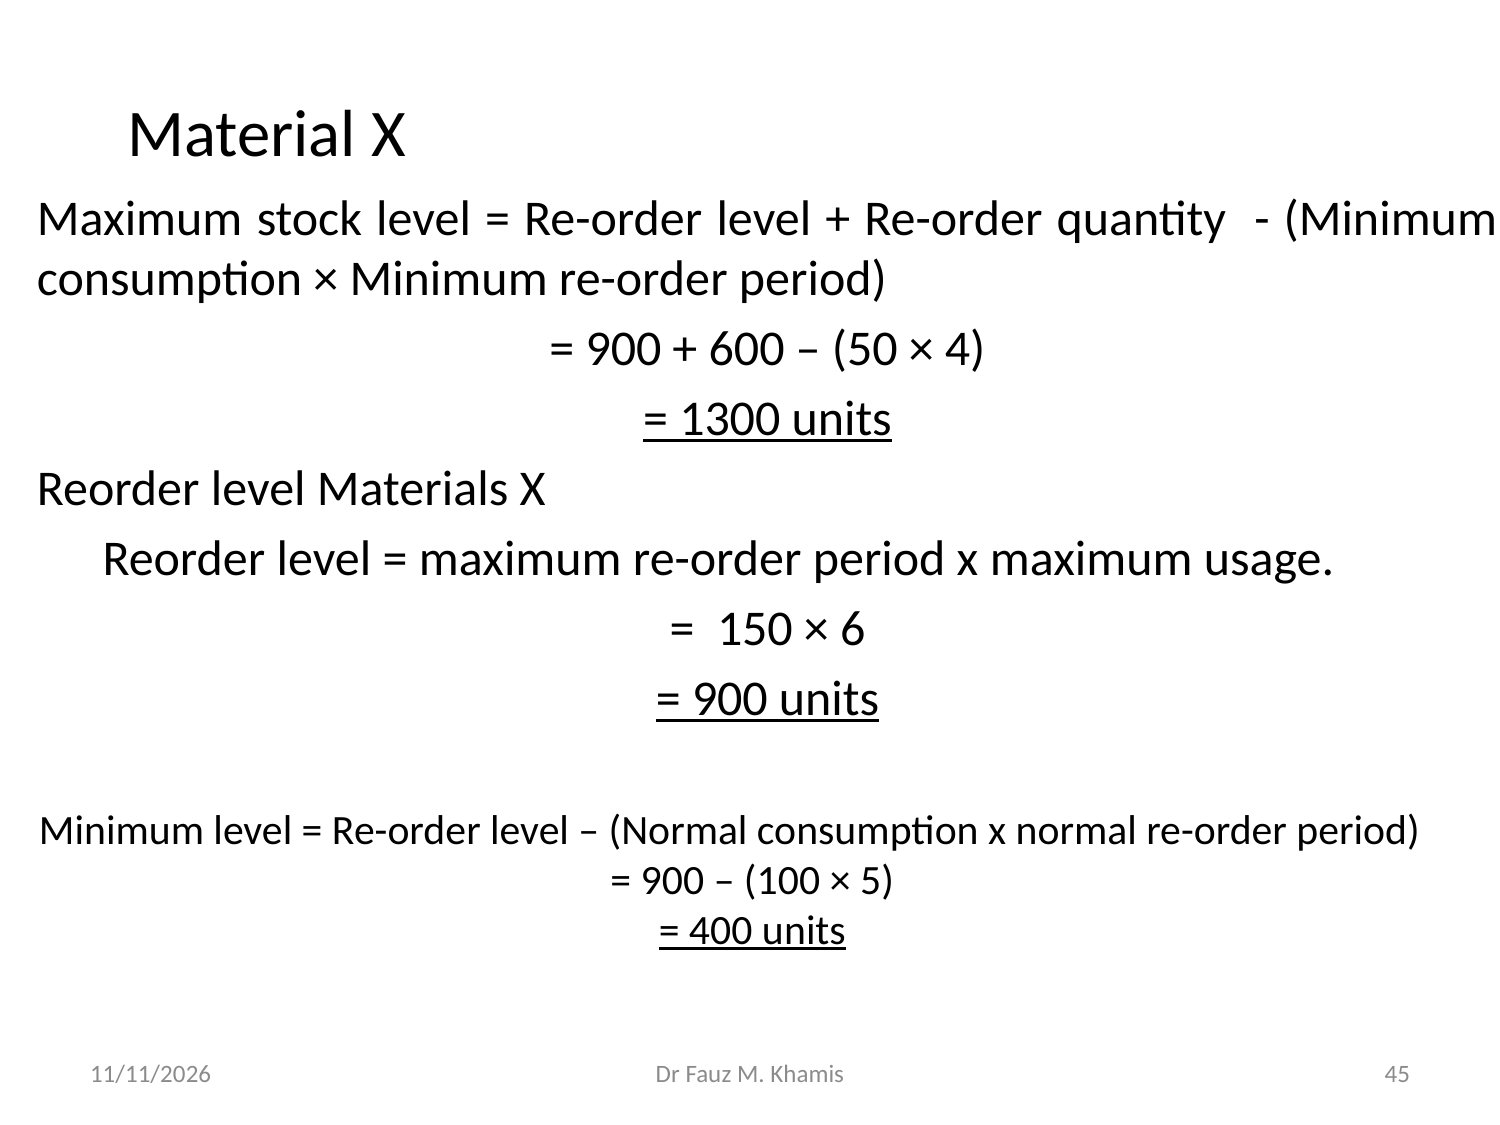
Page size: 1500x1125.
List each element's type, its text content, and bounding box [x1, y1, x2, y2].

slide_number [75, 1042, 425, 1103]
text_box Material X [112, 82, 688, 177]
footer Dr Fauz M. Khamis [512, 1042, 988, 1103]
text_box Minimum level = Re-order level – (Normal consumption x normal re-order period) = 900 – (100 × 5) = 400 units [24, 795, 1481, 961]
list Maximum stock level = Re-order level + Re-order quantity - (Minimum consumption × Minimum re-order period) = 900 + 600 – (50 × 4) = 1300 units Reorder level Materials X Reorder level = maximum re-order period x maximum usage. = 150 × 6 = 900 units [21, 178, 1500, 804]
slide_number 45 [1074, 1042, 1425, 1103]
